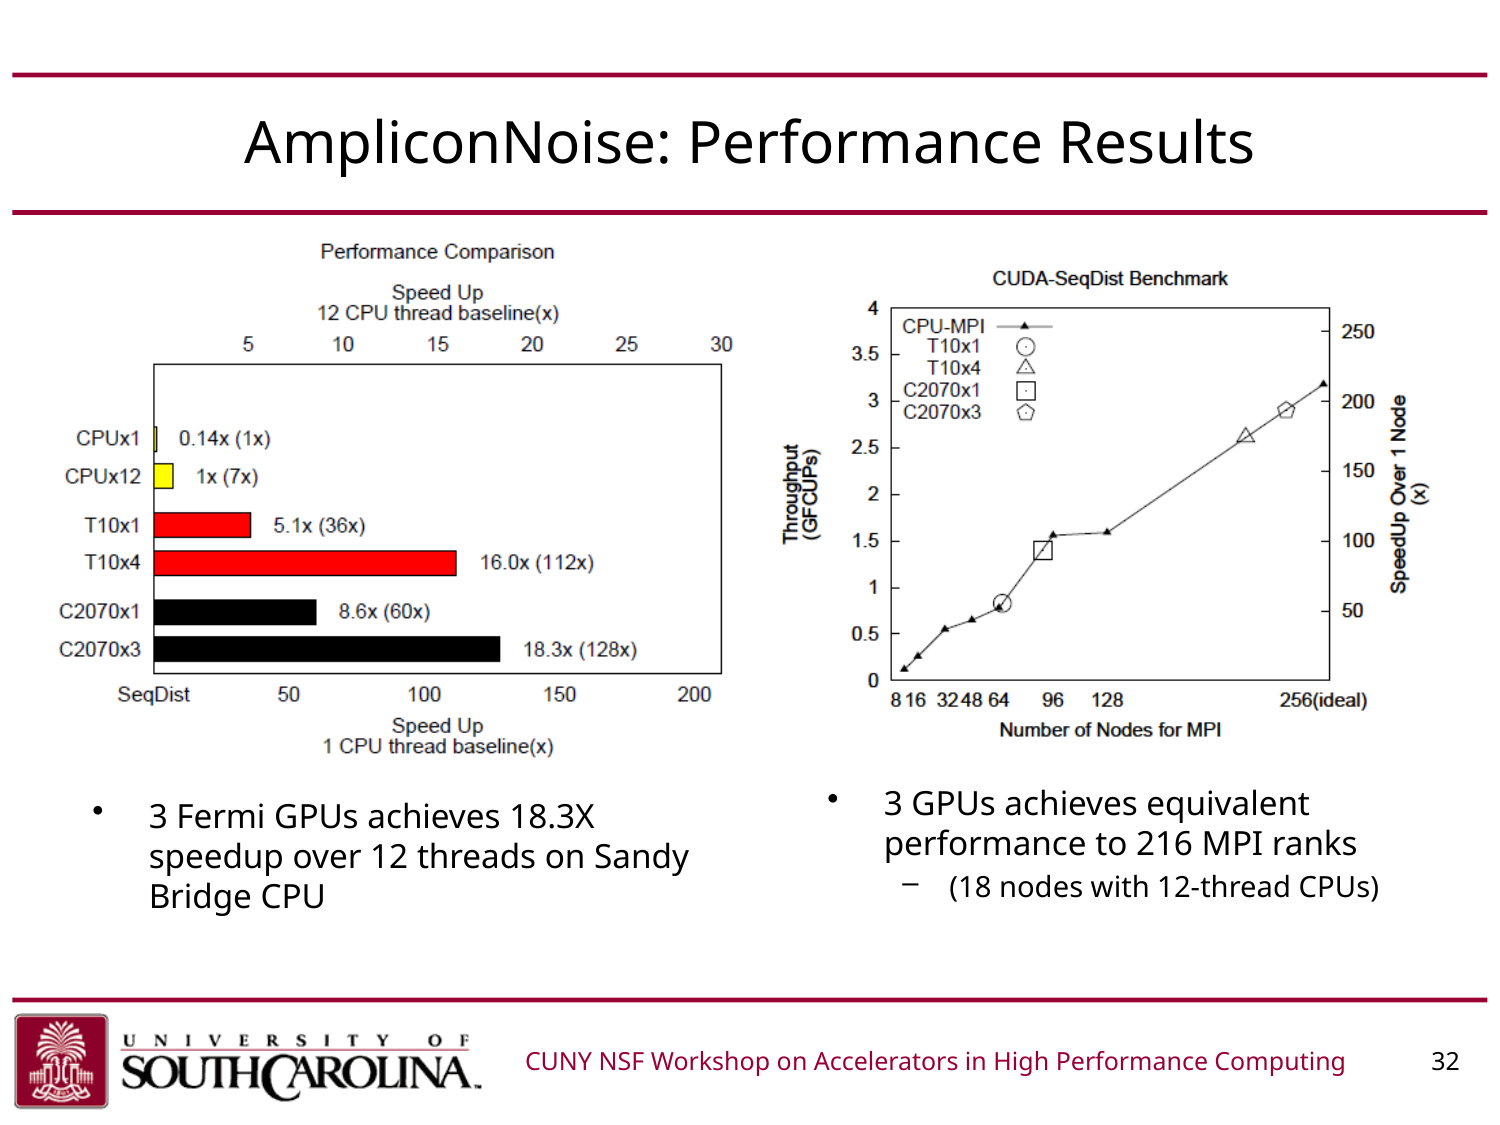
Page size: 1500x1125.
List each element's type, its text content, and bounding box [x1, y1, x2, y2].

picture [49, 233, 744, 763]
slide_number CUNY NSF Workshop on Accelerators in High Performance Computing 32 [424, 1037, 1476, 1088]
picture [774, 262, 1438, 751]
picture [12, 1012, 488, 1112]
title AmpliconNoise: Performance Results [74, 74, 1426, 206]
text_box 3 GPUs achieves equivalent performance to 216 MPI ranks (18 nodes with 12-thread CPUs) [812, 774, 1475, 925]
list 3 Fermi GPUs achieves 18.3X speedup over 12 threads on Sandy Bridge CPU [77, 787, 741, 913]
